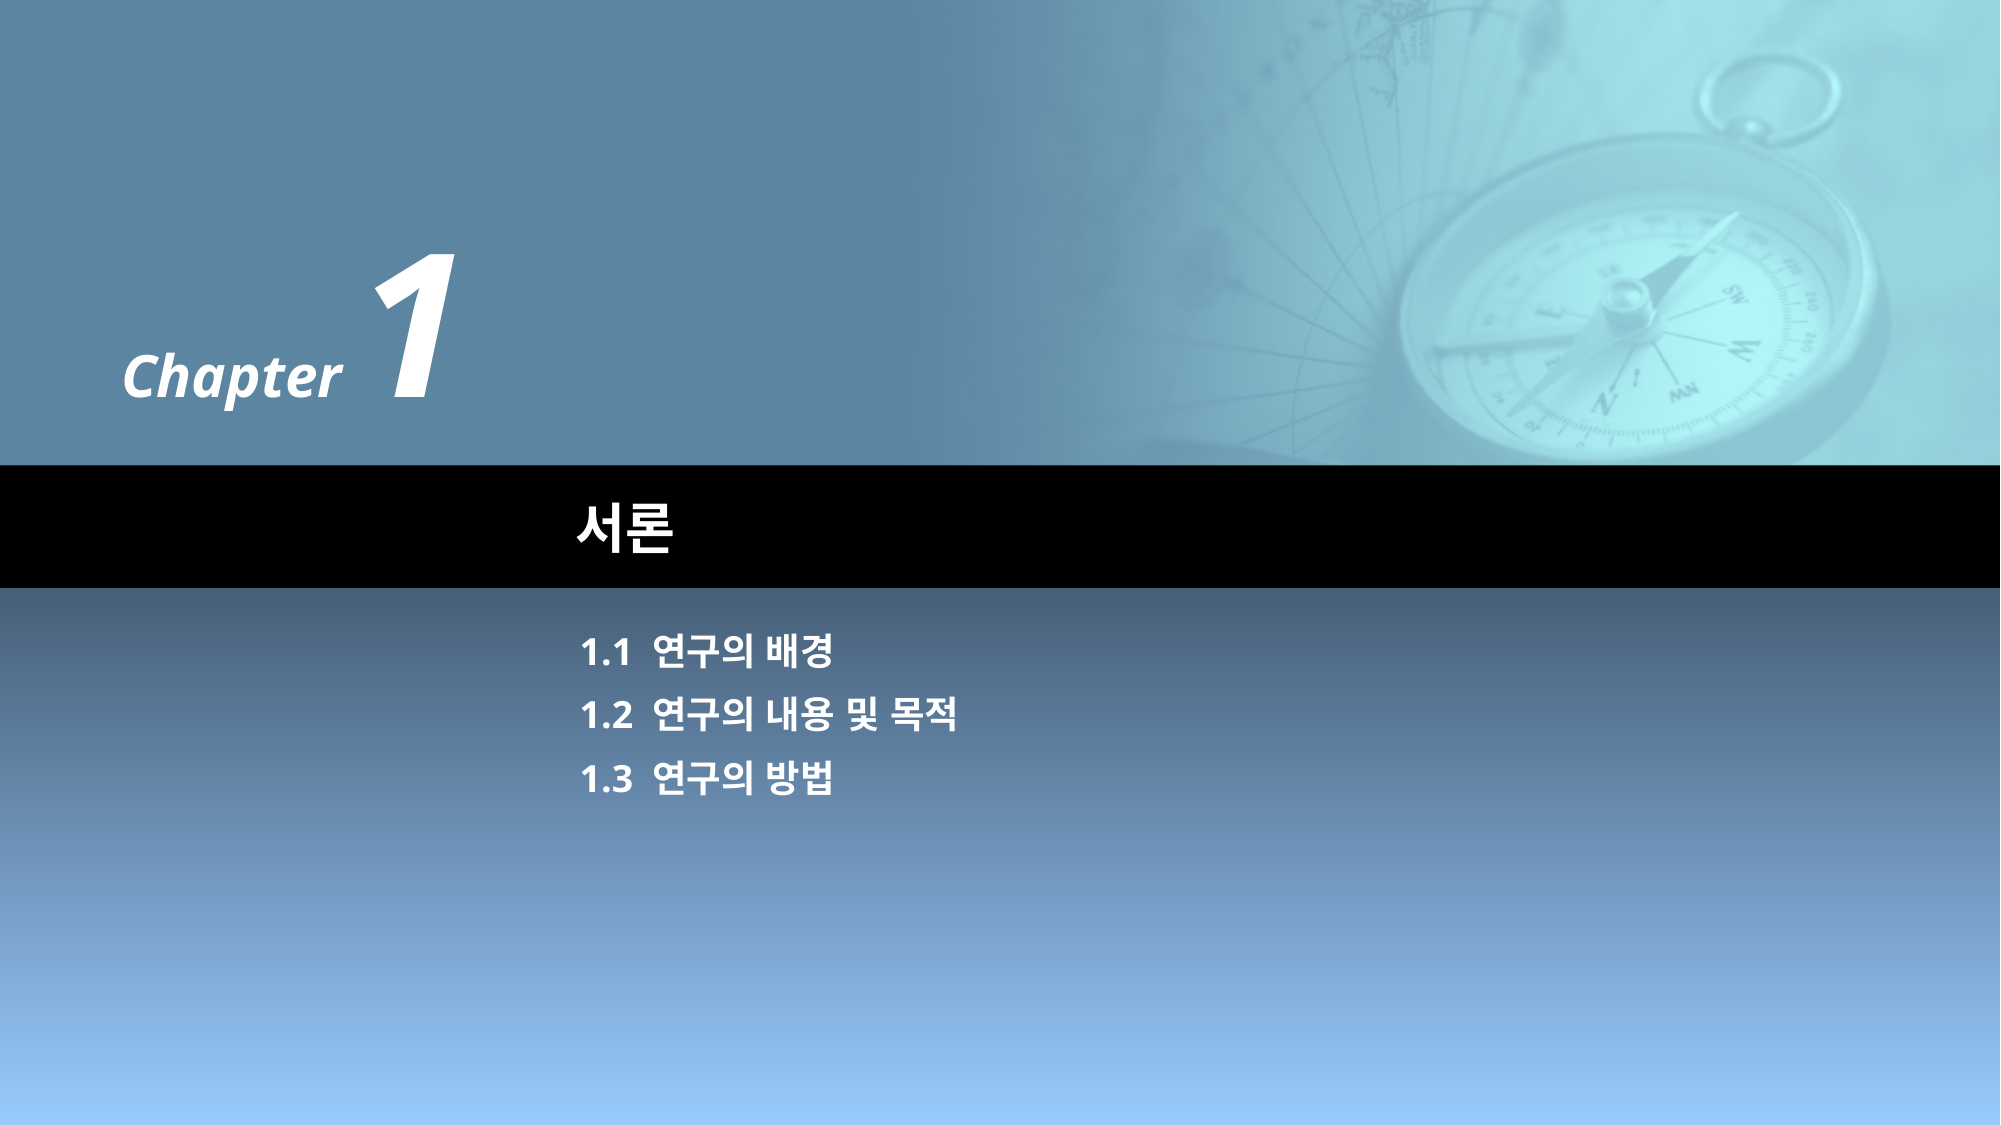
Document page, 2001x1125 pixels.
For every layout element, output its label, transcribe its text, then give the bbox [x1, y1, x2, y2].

text_box [0, 626, 2000, 1125]
text_box 1.1 연구의 배경 1.2 연구의 내용 및 목적 1.3 연구의 방법 [532, 626, 1235, 808]
picture [0, 0, 2000, 626]
